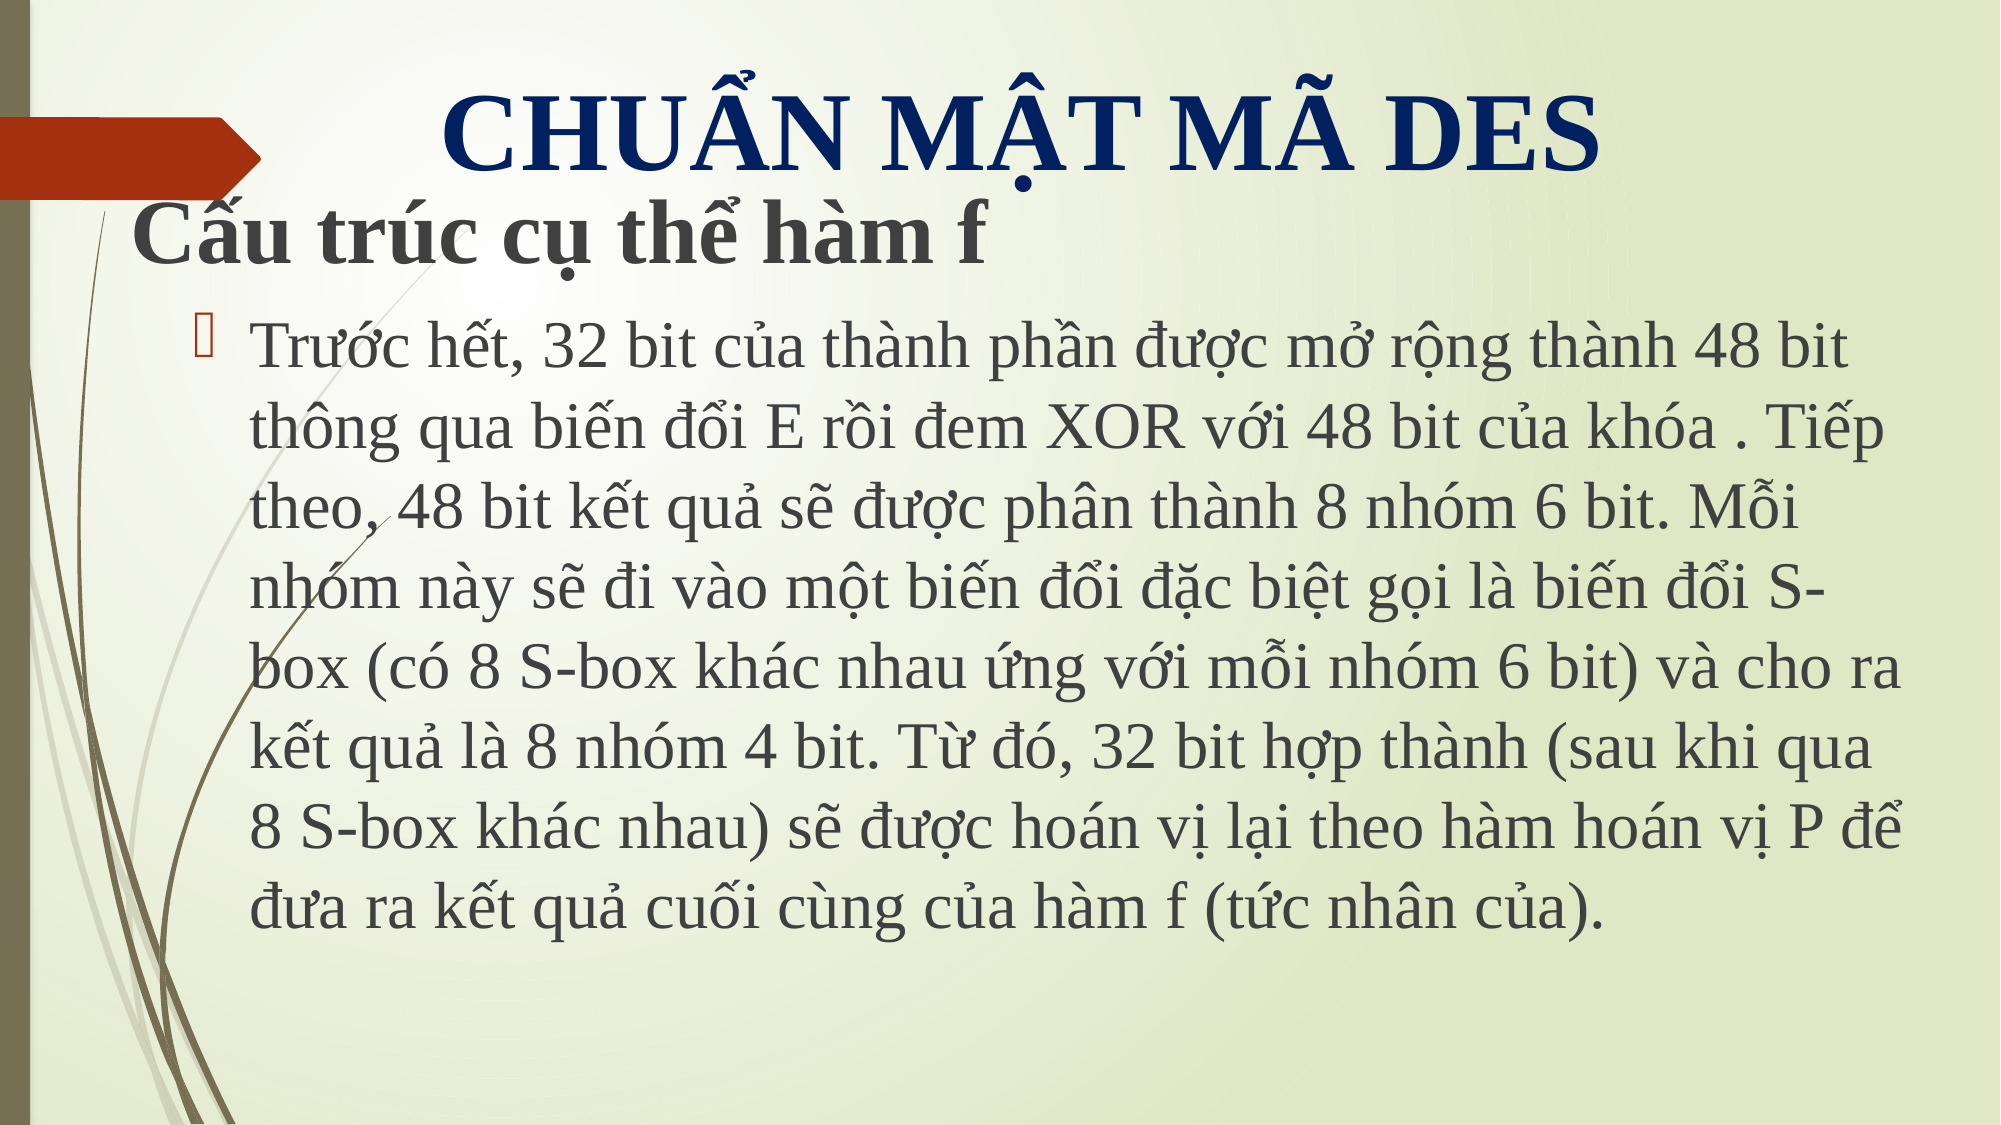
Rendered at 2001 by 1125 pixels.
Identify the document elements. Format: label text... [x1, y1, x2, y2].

text_box Cấu trúc cụ thể hàm f [115, 163, 1697, 330]
text_box CHUẨN MẬT MÃ DES [424, 50, 1743, 237]
